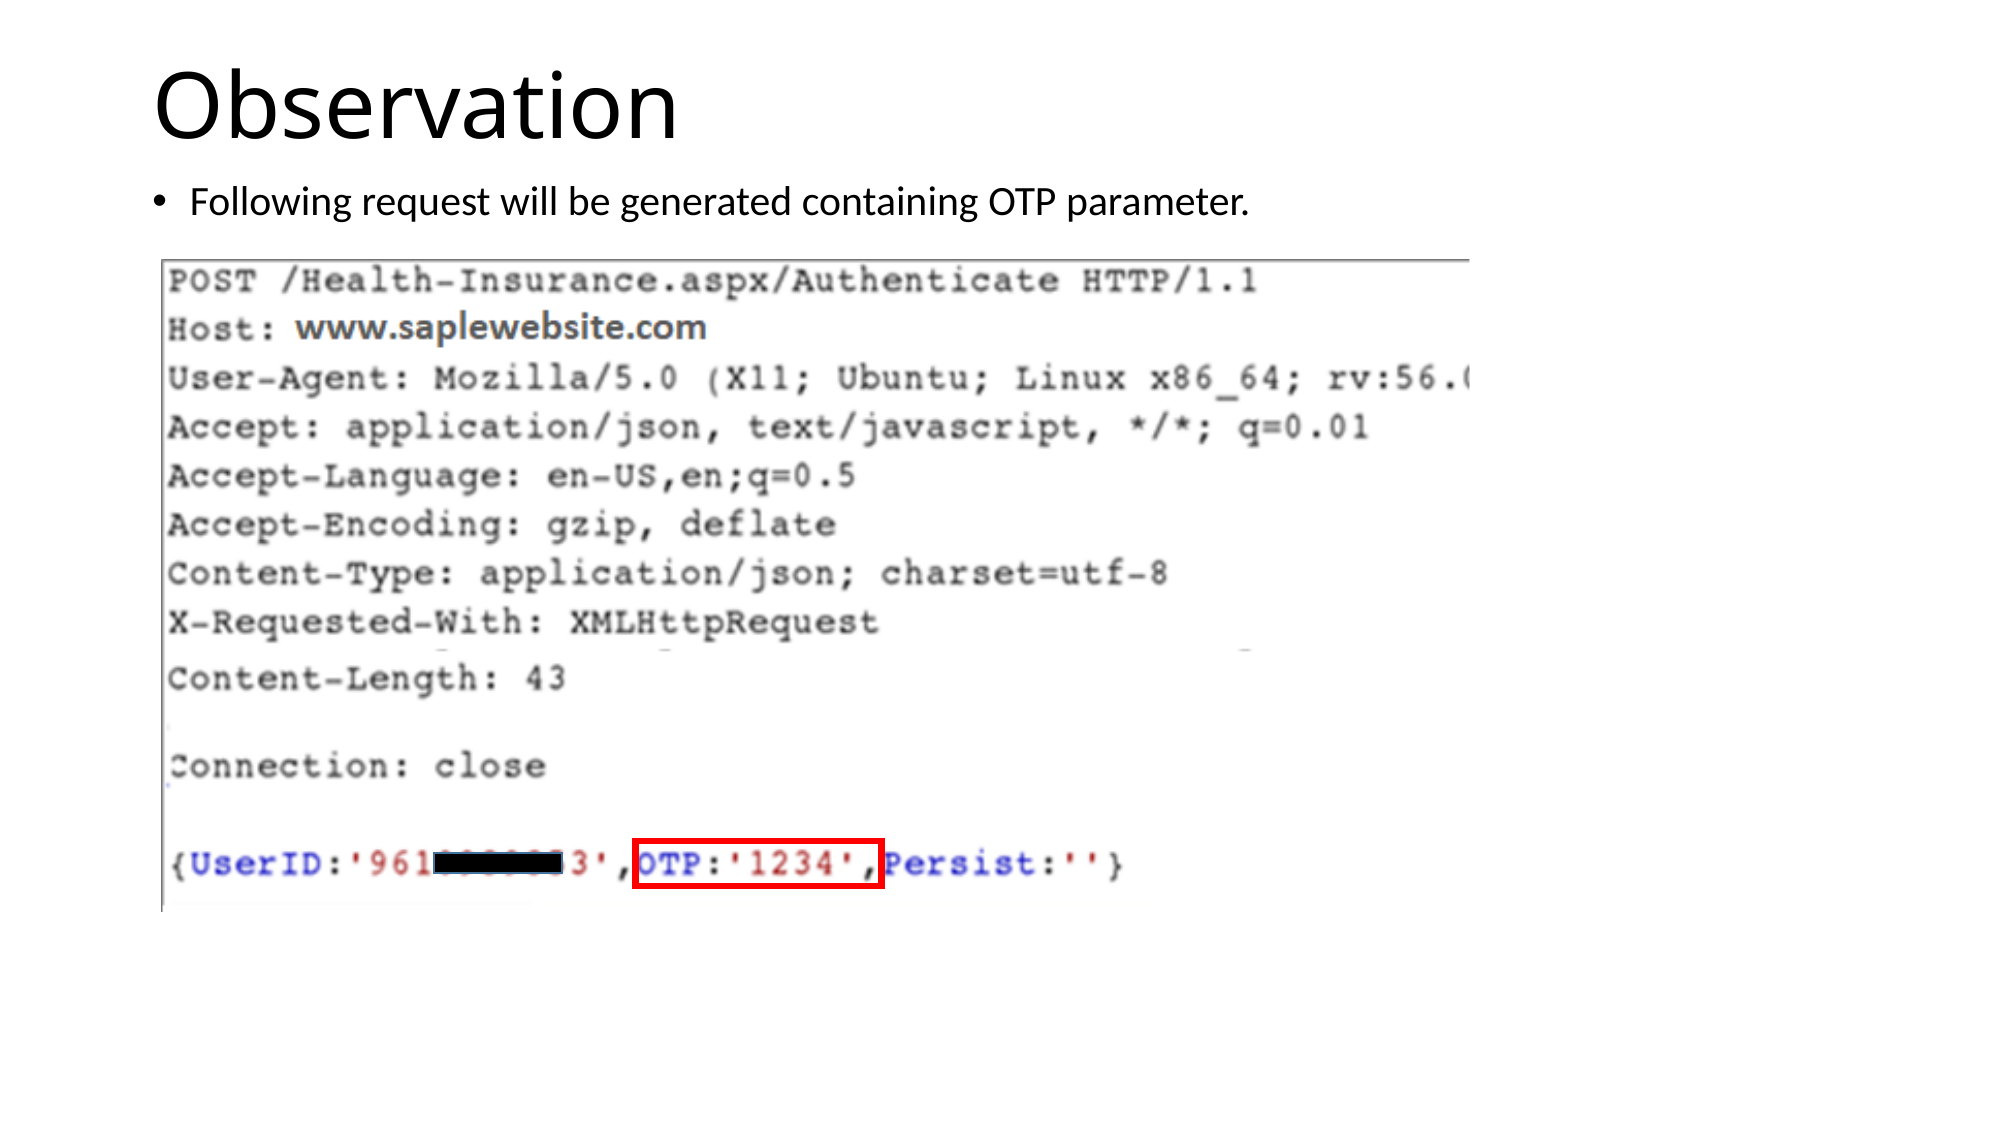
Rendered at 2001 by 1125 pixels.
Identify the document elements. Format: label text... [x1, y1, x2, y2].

list Following request will be generated containing OTP parameter. [137, 172, 1863, 887]
title Observation [137, 0, 1863, 172]
picture [161, 259, 1472, 912]
